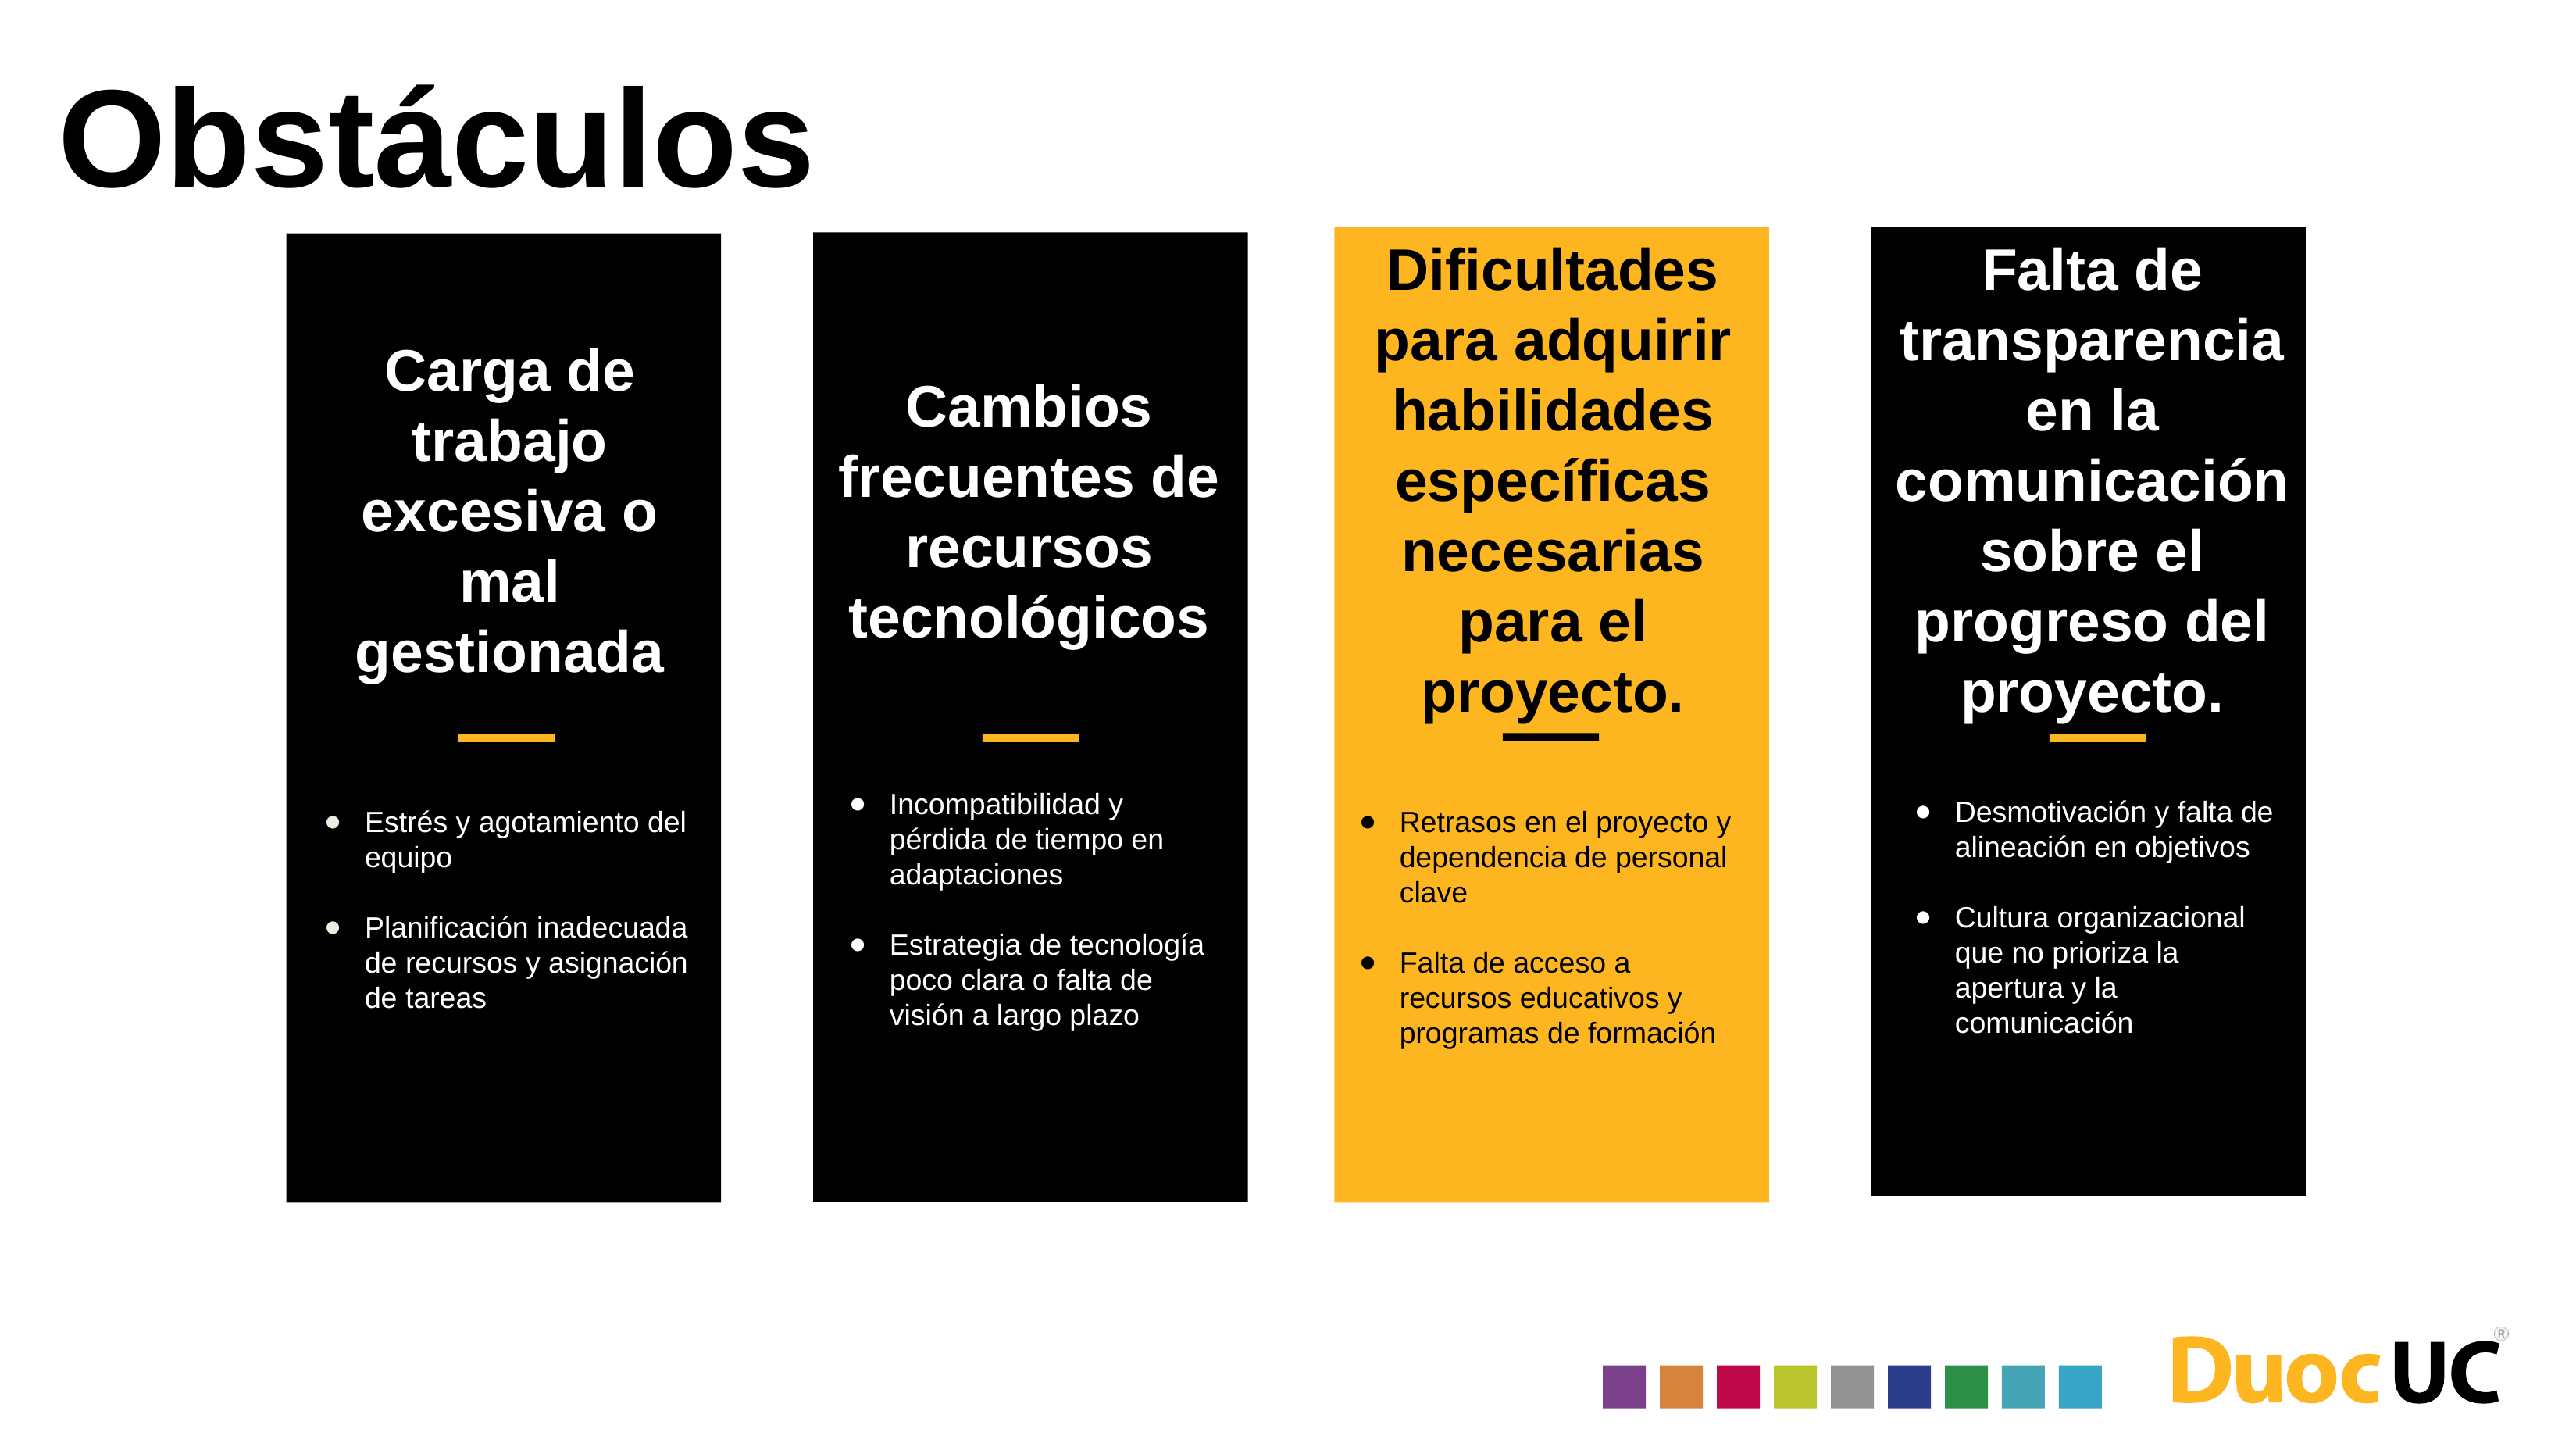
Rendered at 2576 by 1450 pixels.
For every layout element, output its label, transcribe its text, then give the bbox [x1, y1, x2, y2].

list Carga de trabajo excesiva o mal gestionada [317, 332, 703, 802]
list Dificultades para adquirir habilidades específicas necesarias para el proyecto. [1333, 231, 1773, 1061]
picture [2494, 1327, 2509, 1341]
list Desmotivación y falta de alineación en objetivos Cultura organizacional que no prioriza la apertura y la comunicación [1896, 792, 2293, 1450]
list Estrés y agotamiento del equipo Planificación inadecuada de recursos y asignación de tareas [306, 802, 703, 1450]
list Retrasos en el proyecto y dependencia de personal clave Falta de acceso a recursos educativos y programas de formación [1340, 802, 1751, 1450]
list Cambios frecuentes de recursos tecnológicos [837, 367, 1222, 785]
list Falta de transparencia en la comunicación sobre el progreso del proyecto. [1873, 231, 2312, 1061]
list Incompatibilidad y pérdida de tiempo en adaptaciones Estrategia de tecnología poco clara o falta de visión a largo plazo [831, 785, 1228, 1450]
title Obstáculos [58, 48, 962, 291]
